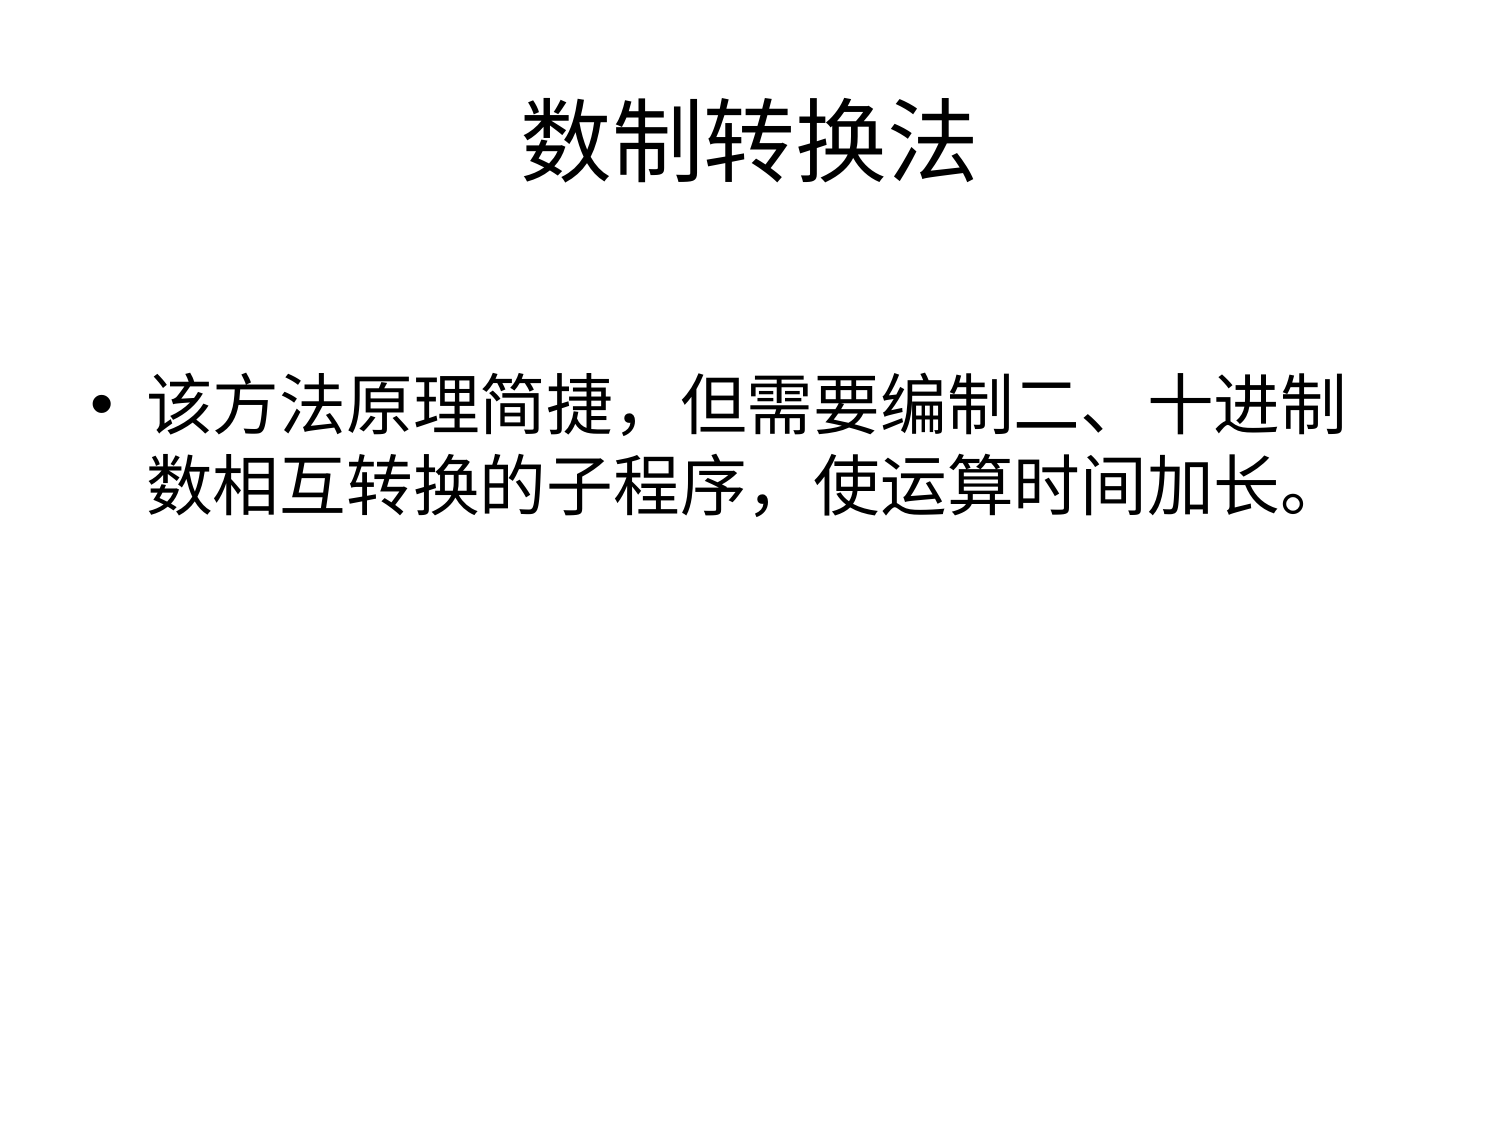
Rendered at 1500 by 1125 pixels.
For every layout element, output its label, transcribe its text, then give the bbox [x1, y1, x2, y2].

list 该方法原理简捷，但需要编制二、十进制数相互转换的子程序，使运算时间加长。 [75, 262, 1425, 1005]
title 数制转换法 [75, 45, 1425, 233]
